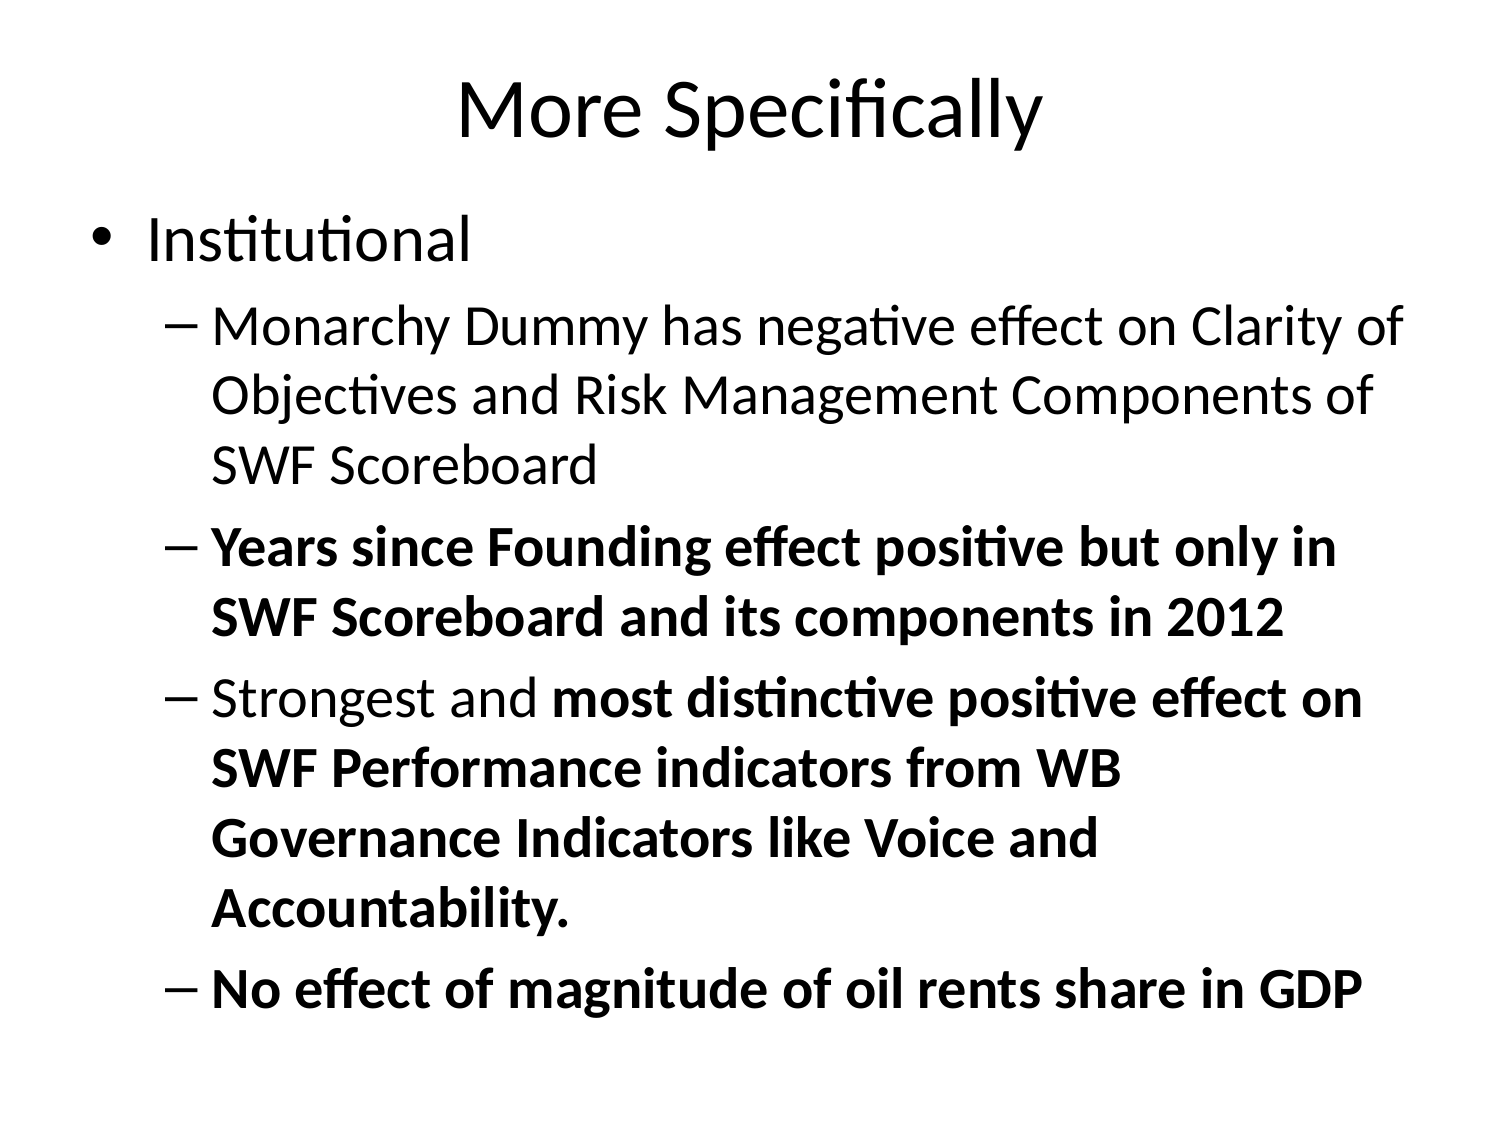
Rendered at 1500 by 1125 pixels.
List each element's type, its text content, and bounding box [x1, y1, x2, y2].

title More Specifically [75, 45, 1425, 163]
list Institutional Monarchy Dummy has negative effect on Clarity of Objectives and Risk Management Components of SWF Scoreboard Years since Founding effect positive but only in SWF Scoreboard and its components in 2012 Strongest and most distinctive positive effect on SWF Performance indicators from WB Governance Indicators like Voice and Accountability. No effect of magnitude of oil rents share in GDP [75, 187, 1425, 1075]
